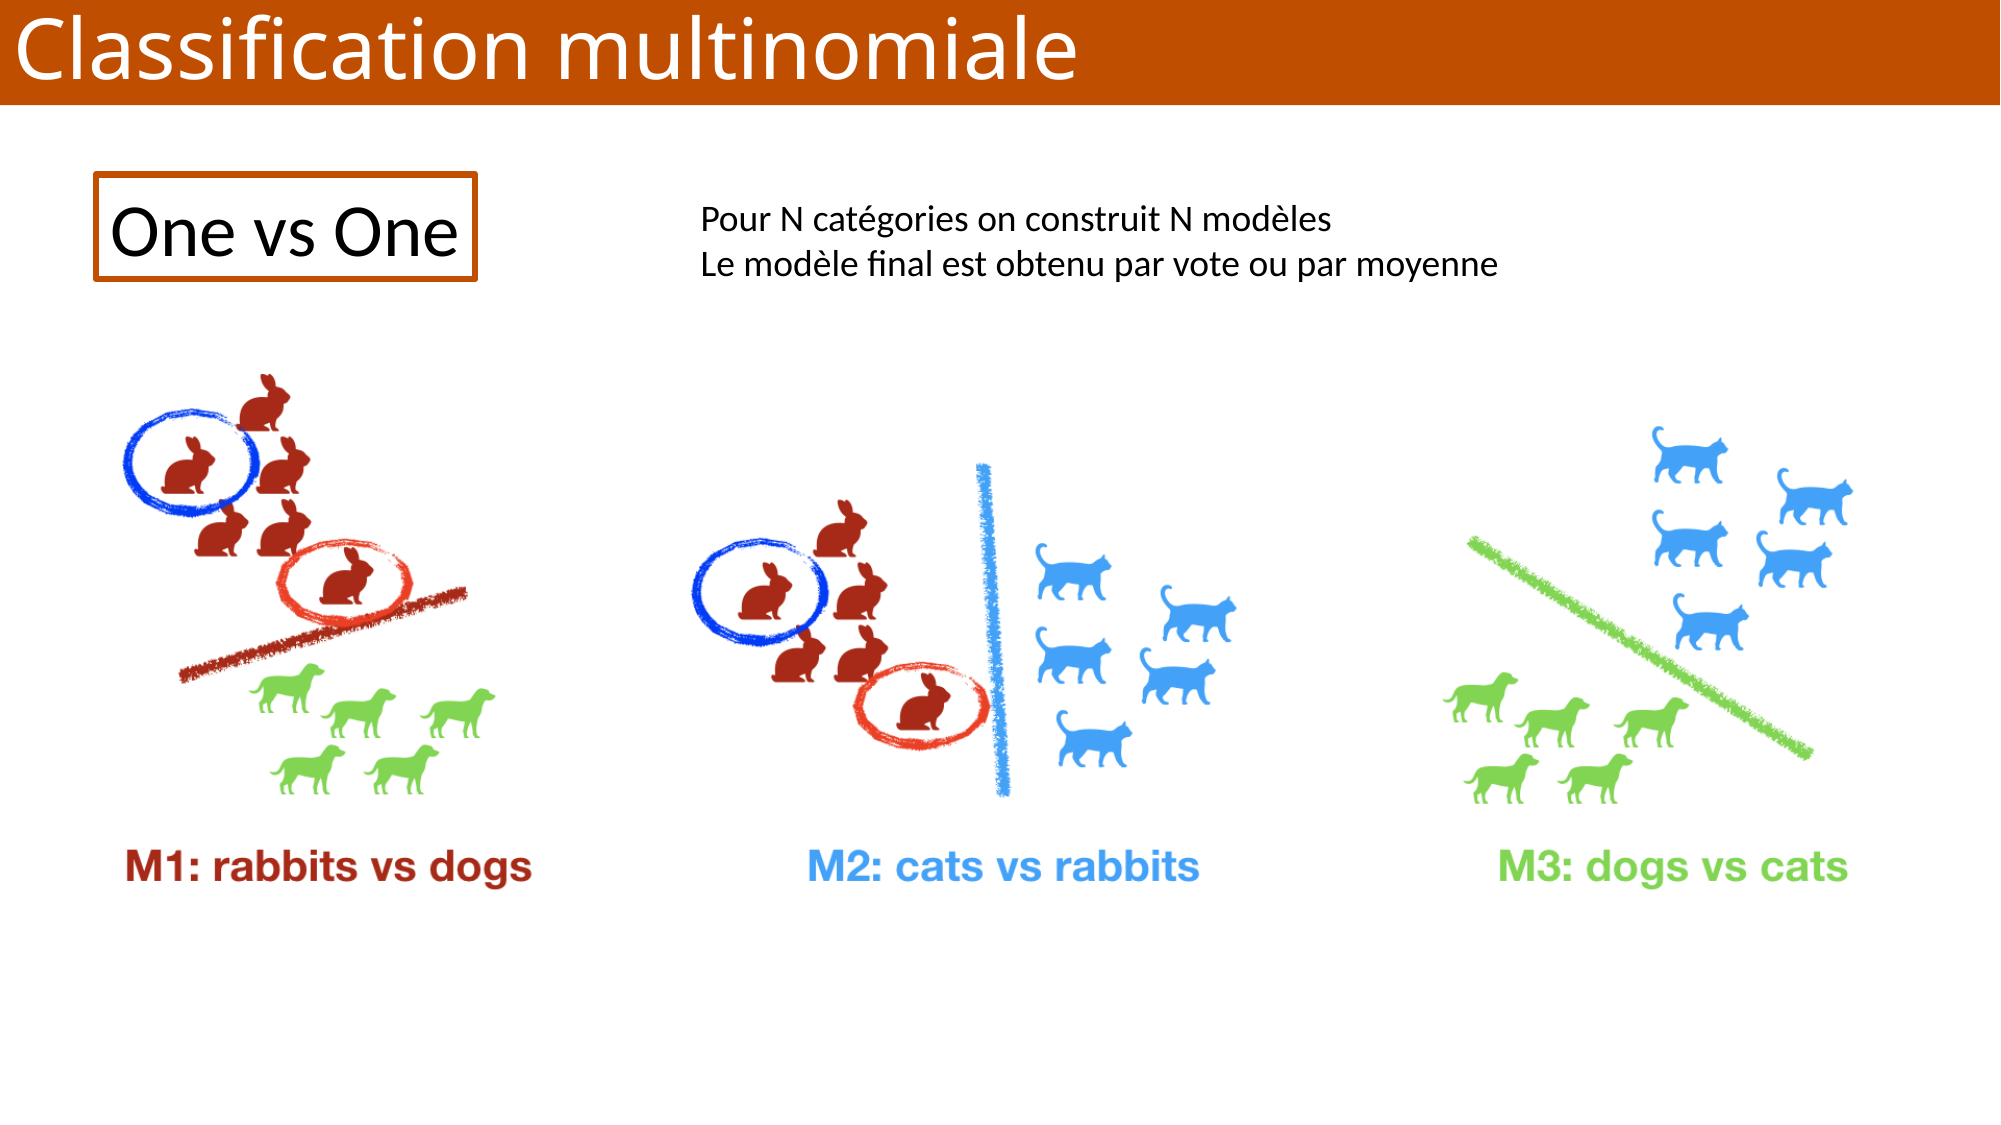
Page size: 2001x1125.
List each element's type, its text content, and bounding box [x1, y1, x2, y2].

text_box Classification multinomiale [0, 0, 2000, 106]
text_box One vs One [95, 174, 476, 280]
picture [93, 349, 1894, 906]
text_box Pour N catégories on construit N modèles Le modèle final est obtenu par vote ou par moyenne [685, 187, 1515, 292]
